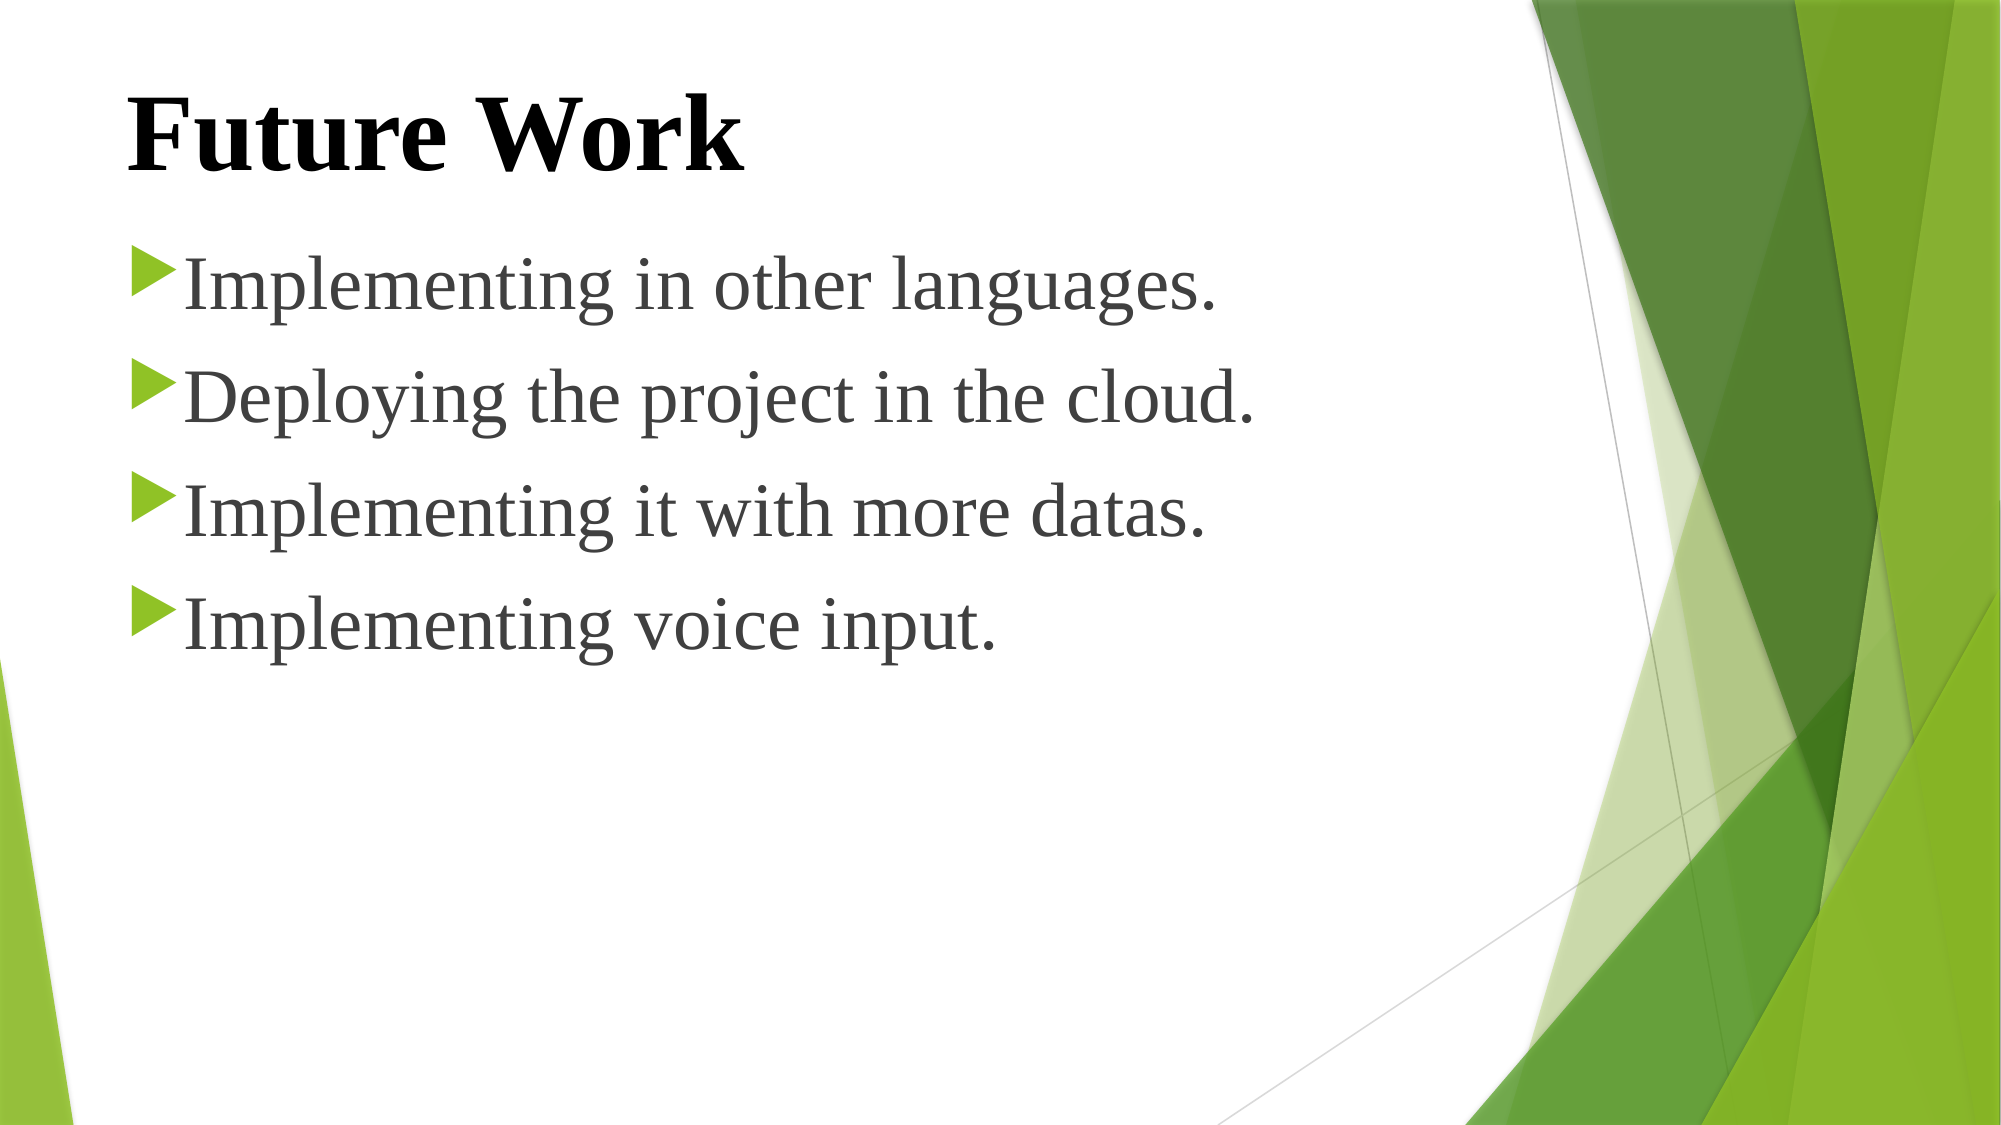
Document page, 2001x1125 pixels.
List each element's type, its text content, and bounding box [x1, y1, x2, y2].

list Implementing in other languages. Deploying the project in the cloud. Implementing it with more datas. Implementing voice input. [111, 225, 1522, 862]
title Future Work [111, 52, 1522, 225]
